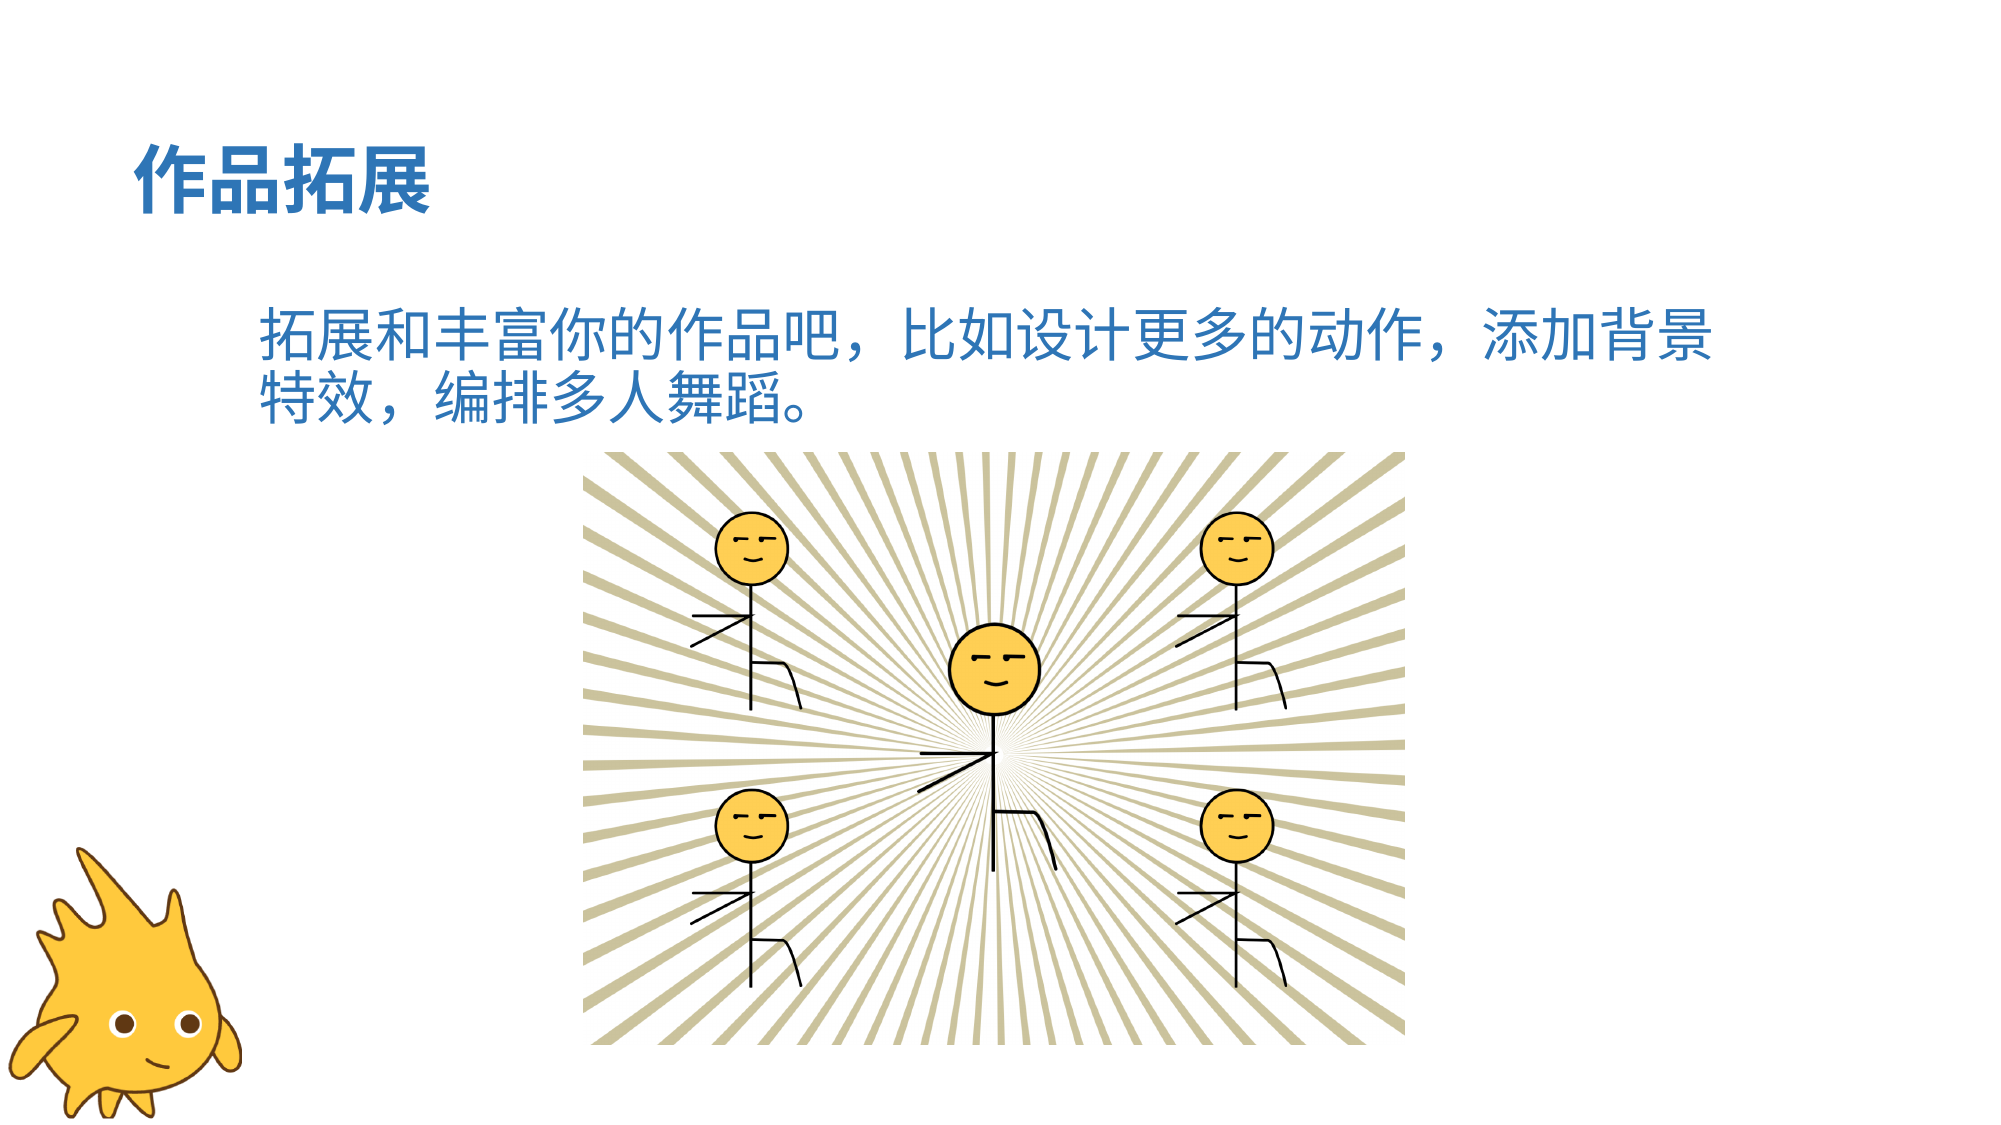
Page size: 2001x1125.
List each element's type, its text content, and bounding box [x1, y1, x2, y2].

picture [583, 452, 1405, 1045]
picture [3, 840, 245, 1122]
subtitle 拓展和丰富你的作品吧，比如设计更多的动作，添加背景特效，编排多人舞蹈。 [243, 298, 1746, 441]
text_box 作品拓展 [117, 125, 1515, 230]
